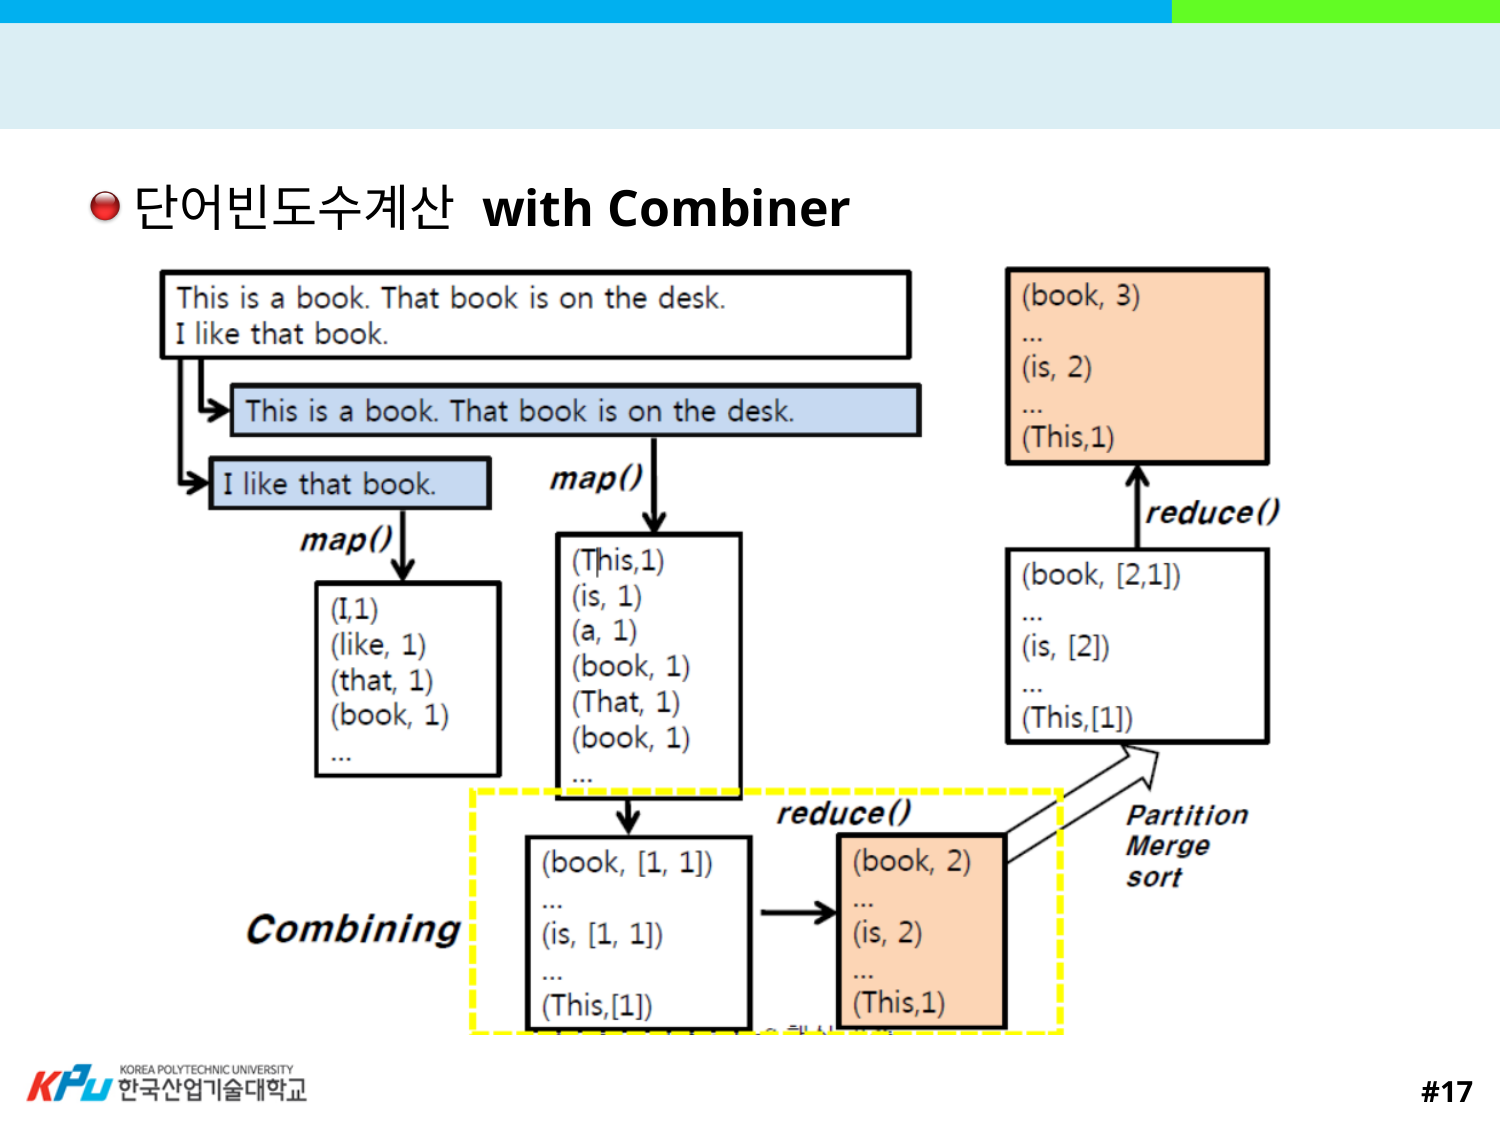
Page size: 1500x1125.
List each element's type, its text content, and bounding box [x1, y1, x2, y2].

picture [147, 256, 1306, 1036]
list 단어빈도수계산 with Combiner [72, 169, 1430, 1043]
picture [87, 189, 123, 225]
picture [19, 1058, 313, 1110]
